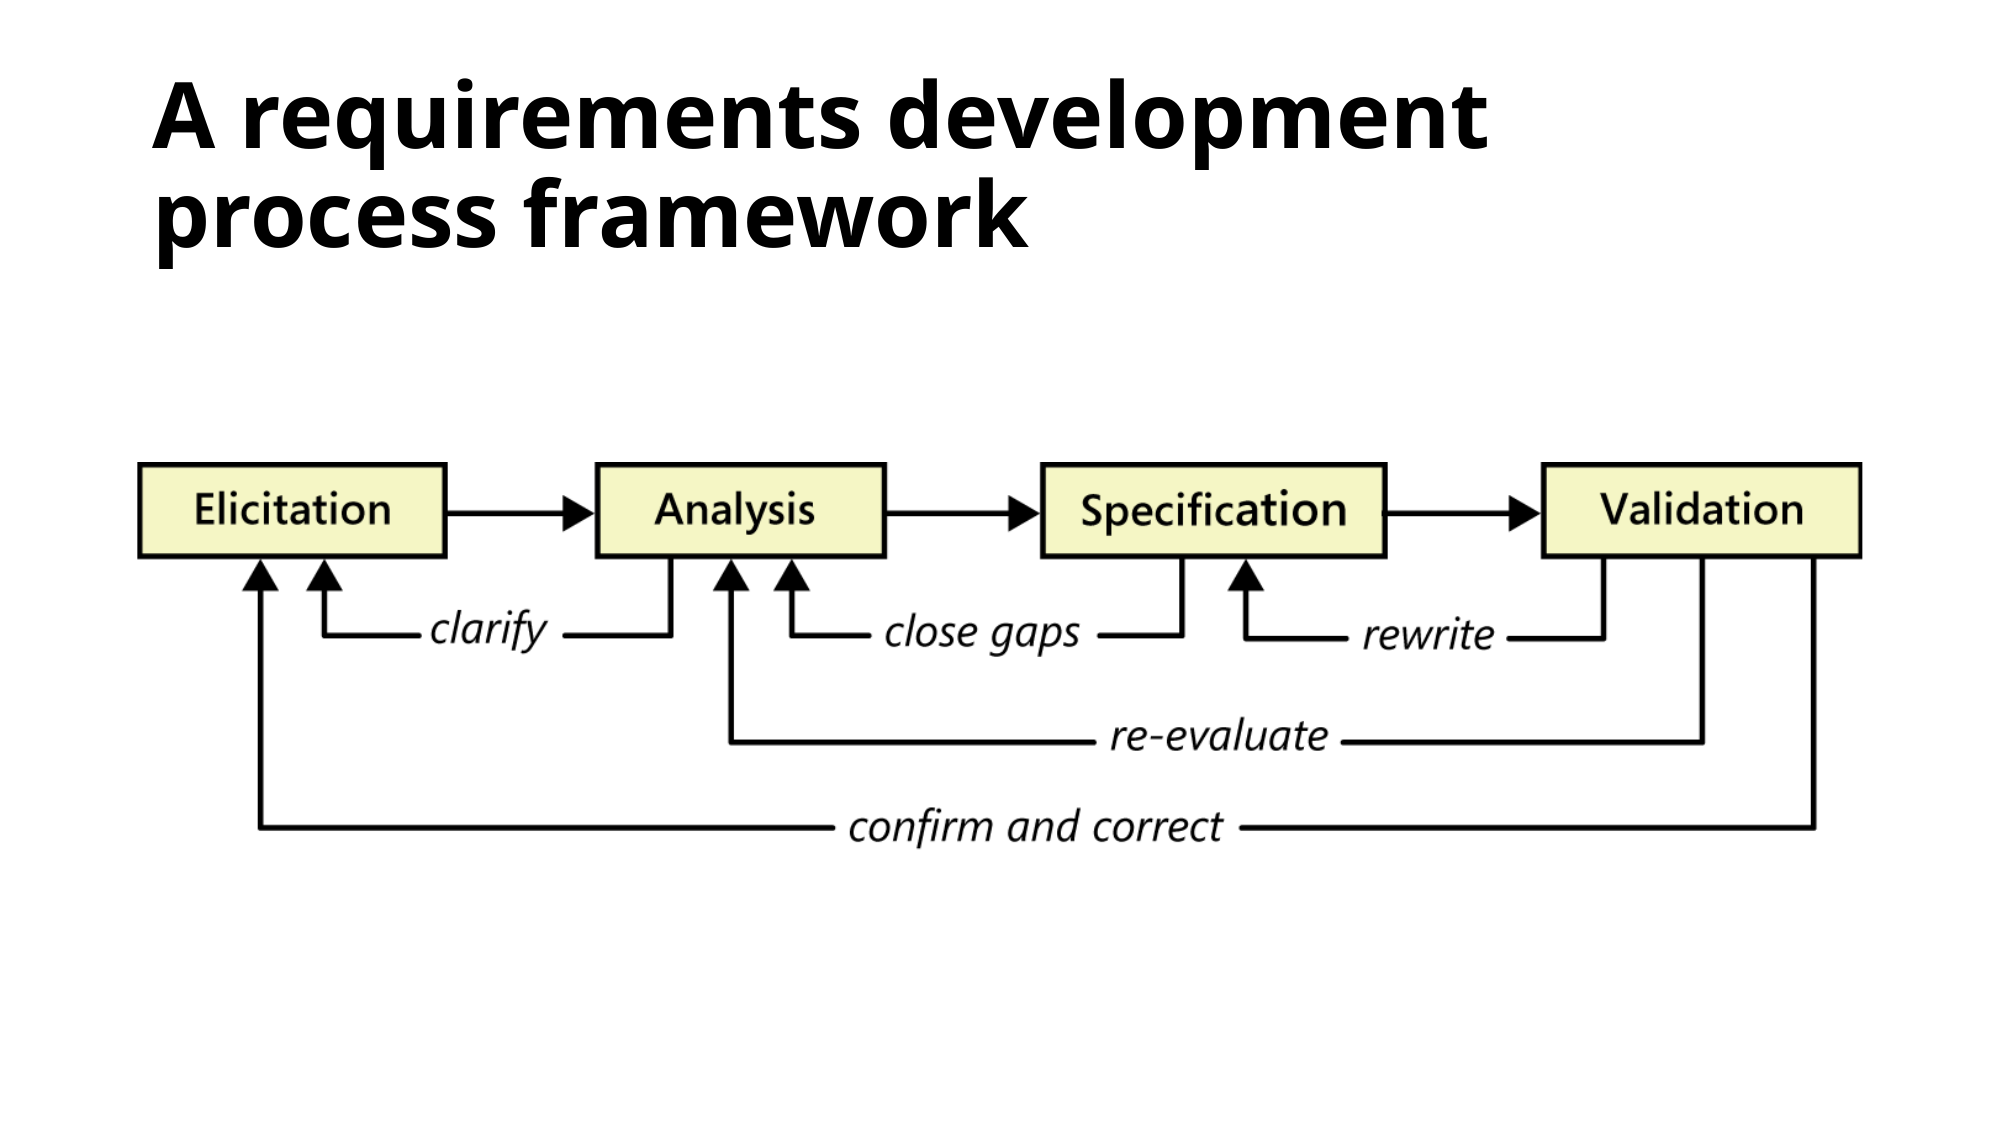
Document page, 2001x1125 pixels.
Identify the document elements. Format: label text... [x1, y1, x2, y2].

title A requirements development process framework [137, 59, 1863, 278]
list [137, 462, 1863, 851]
